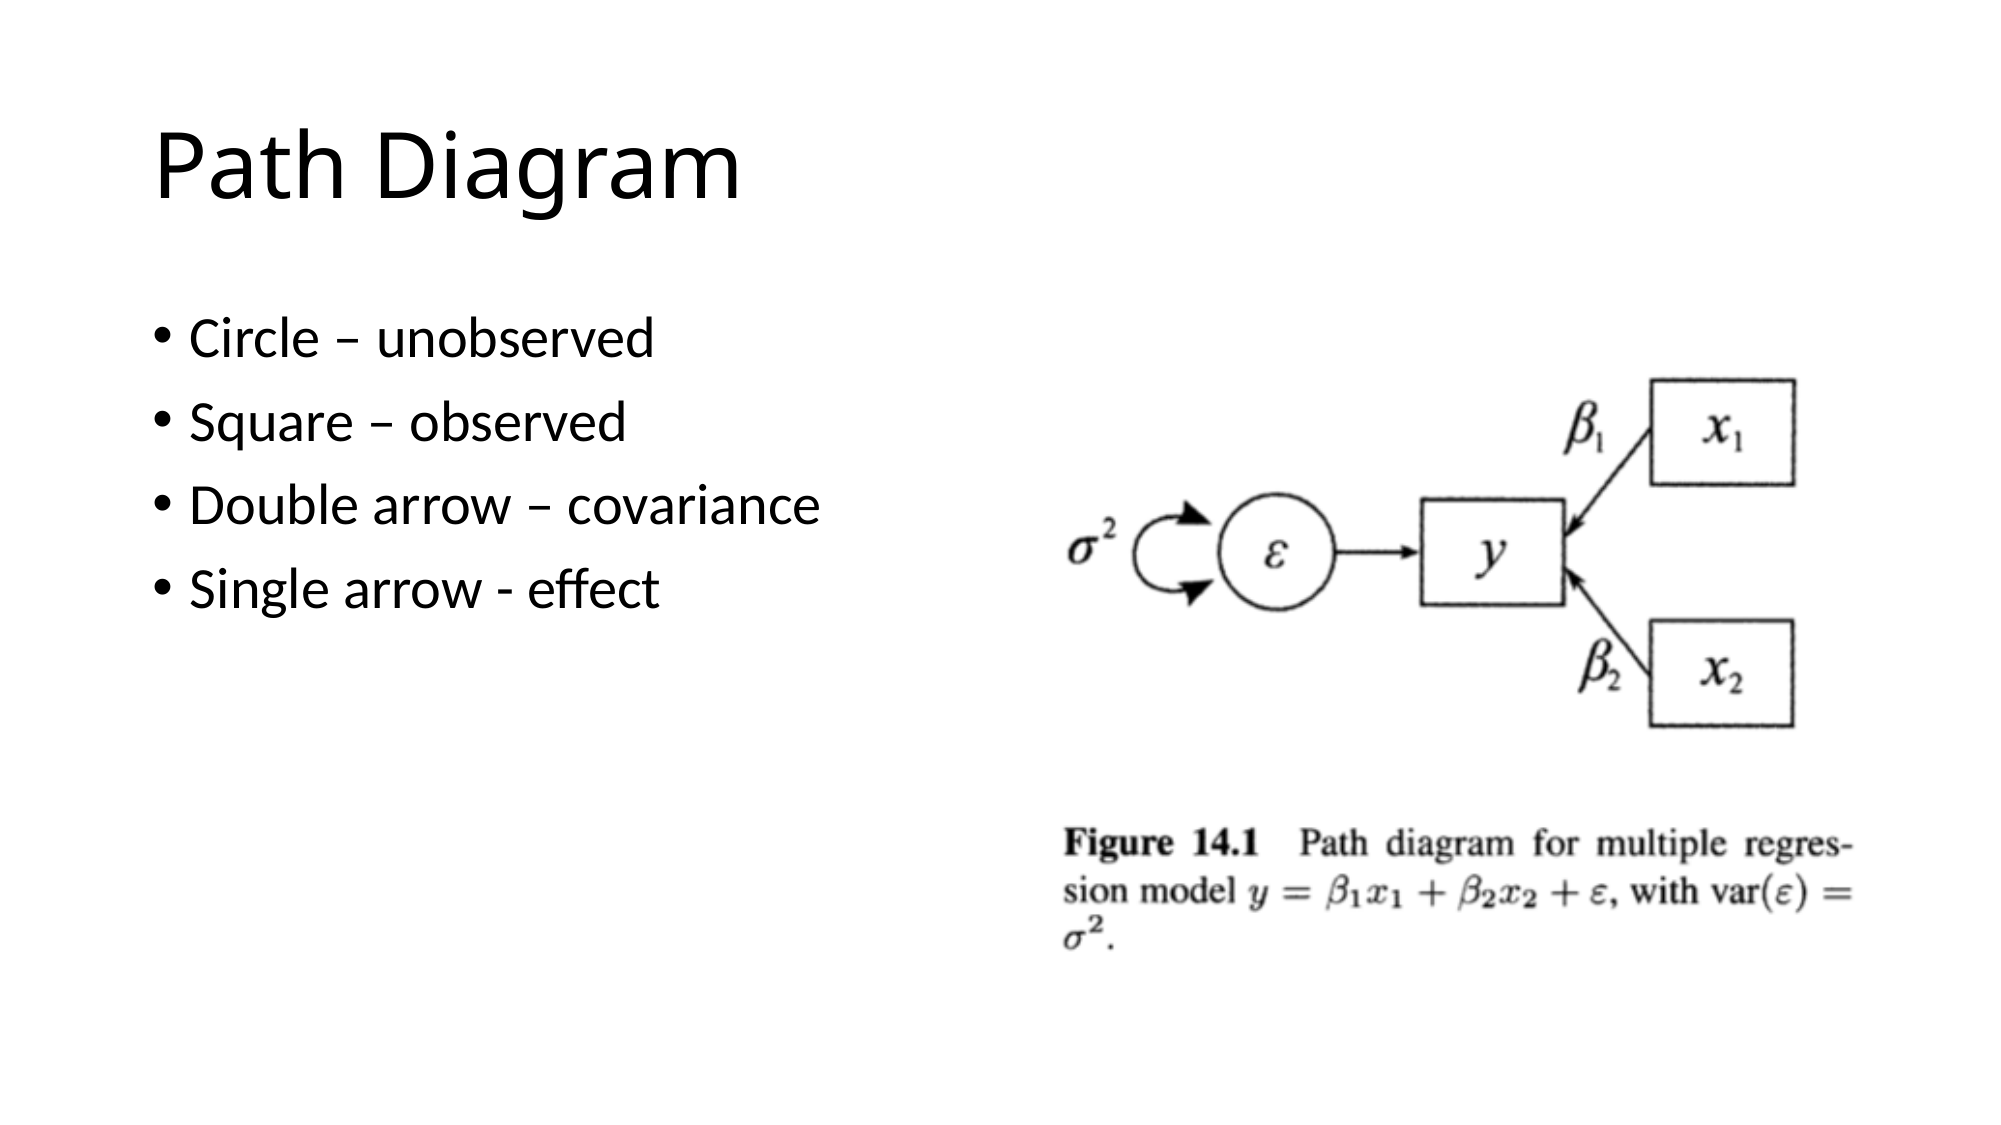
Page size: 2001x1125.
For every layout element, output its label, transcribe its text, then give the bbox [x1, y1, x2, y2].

list Circle – unobserved Square – observed Double arrow – covariance Single arrow - effect [137, 299, 940, 1014]
title Path Diagram [137, 59, 1863, 278]
picture [965, 289, 1922, 996]
